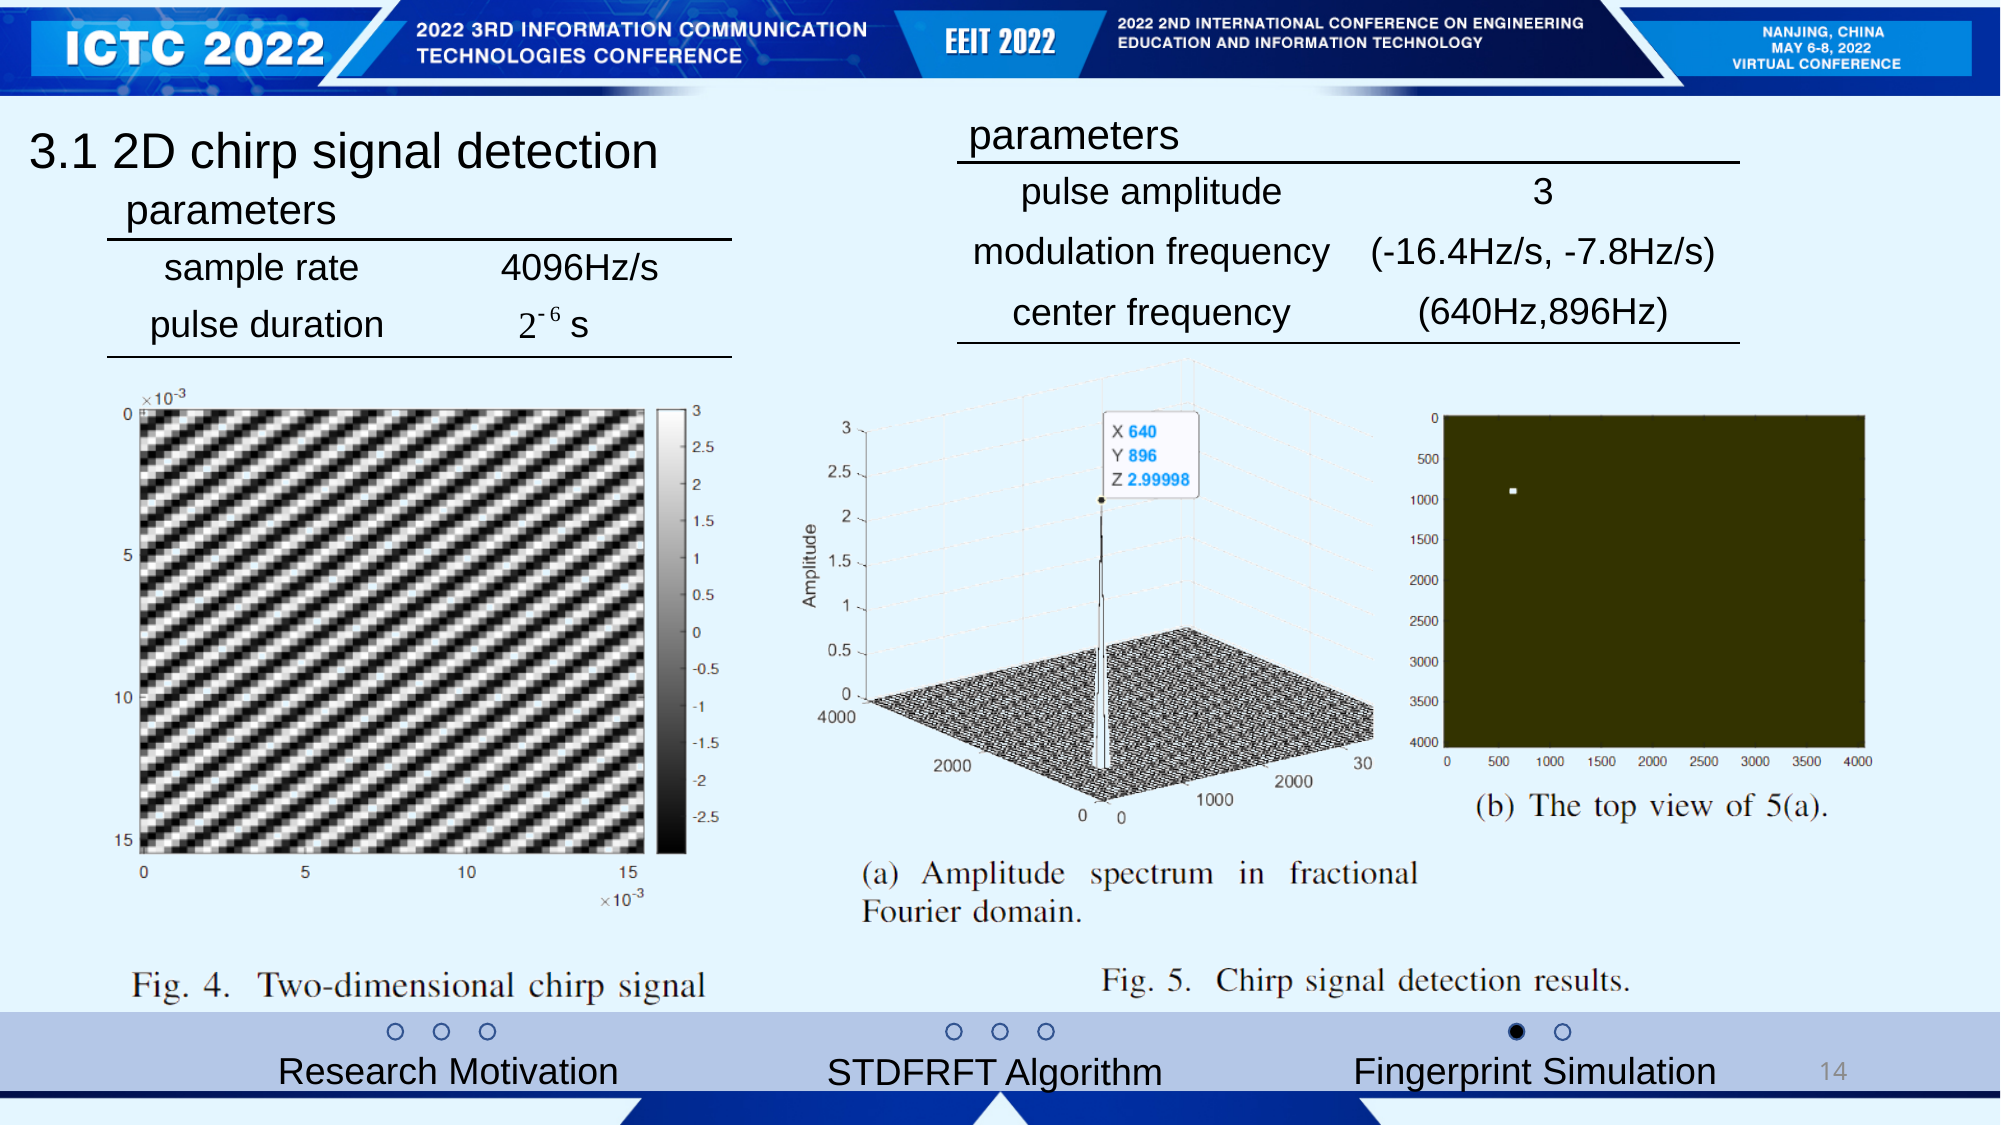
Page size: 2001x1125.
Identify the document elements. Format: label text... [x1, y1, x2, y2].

table_cell s [427, 296, 732, 356]
table_cell pulse duration [107, 296, 427, 356]
text_box parameters [953, 100, 1215, 166]
text_box [945, 1022, 963, 1041]
text_box STDFRFT Algorithm [812, 1040, 1199, 1101]
text_box [991, 1022, 1009, 1041]
table_cell center frequency [957, 283, 1346, 342]
text_box [1553, 1023, 1572, 1042]
text_box [1507, 1022, 1526, 1041]
picture [0, 0, 2001, 1125]
text_box 3.1 2D chirp signal detection [14, 111, 957, 187]
text_box [0, 1012, 2000, 1091]
text_box [386, 1022, 405, 1041]
text_box [432, 1022, 451, 1039]
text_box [514, 298, 565, 343]
table_header 4096Hz/s [427, 241, 732, 296]
text_box Research Motivation [263, 1039, 650, 1100]
text_box [478, 1022, 497, 1041]
table_header pulse amplitude [957, 164, 1346, 223]
table_header 3 [1346, 164, 1740, 223]
text_box 14 [1412, 1042, 1863, 1103]
table_header sample rate [107, 241, 427, 296]
text_box [1037, 1022, 1055, 1041]
text_box Fingerprint Simulation [1338, 1039, 1749, 1100]
table_cell modulation frequency [957, 223, 1346, 283]
table_cell (-16.4Hz/s, -7.8Hz/s) [1346, 223, 1740, 283]
text_box parameters [110, 175, 372, 241]
table_cell (640Hz,896Hz) [1346, 283, 1740, 342]
